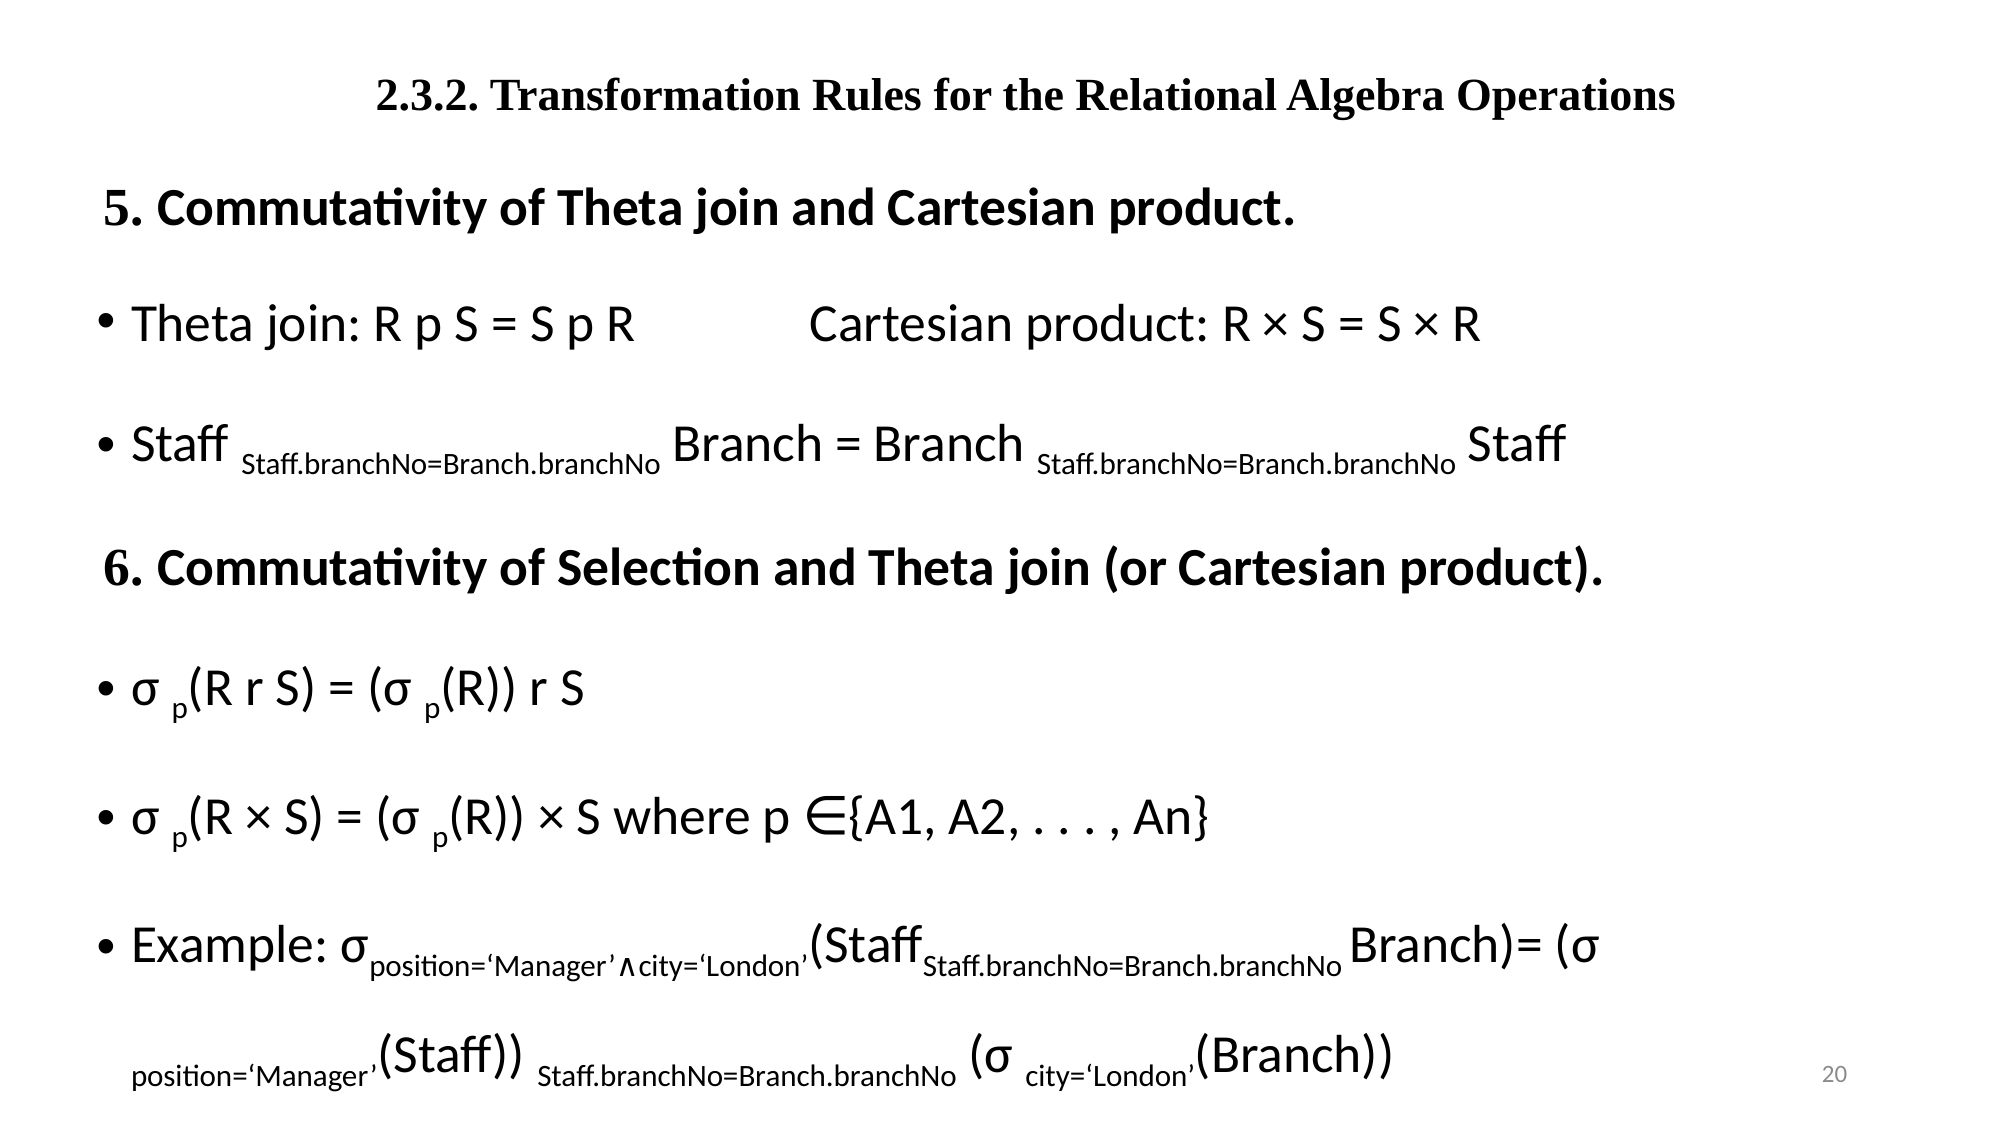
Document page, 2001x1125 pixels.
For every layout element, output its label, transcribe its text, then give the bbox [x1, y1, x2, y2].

slide_number 20 [1412, 1042, 1863, 1103]
